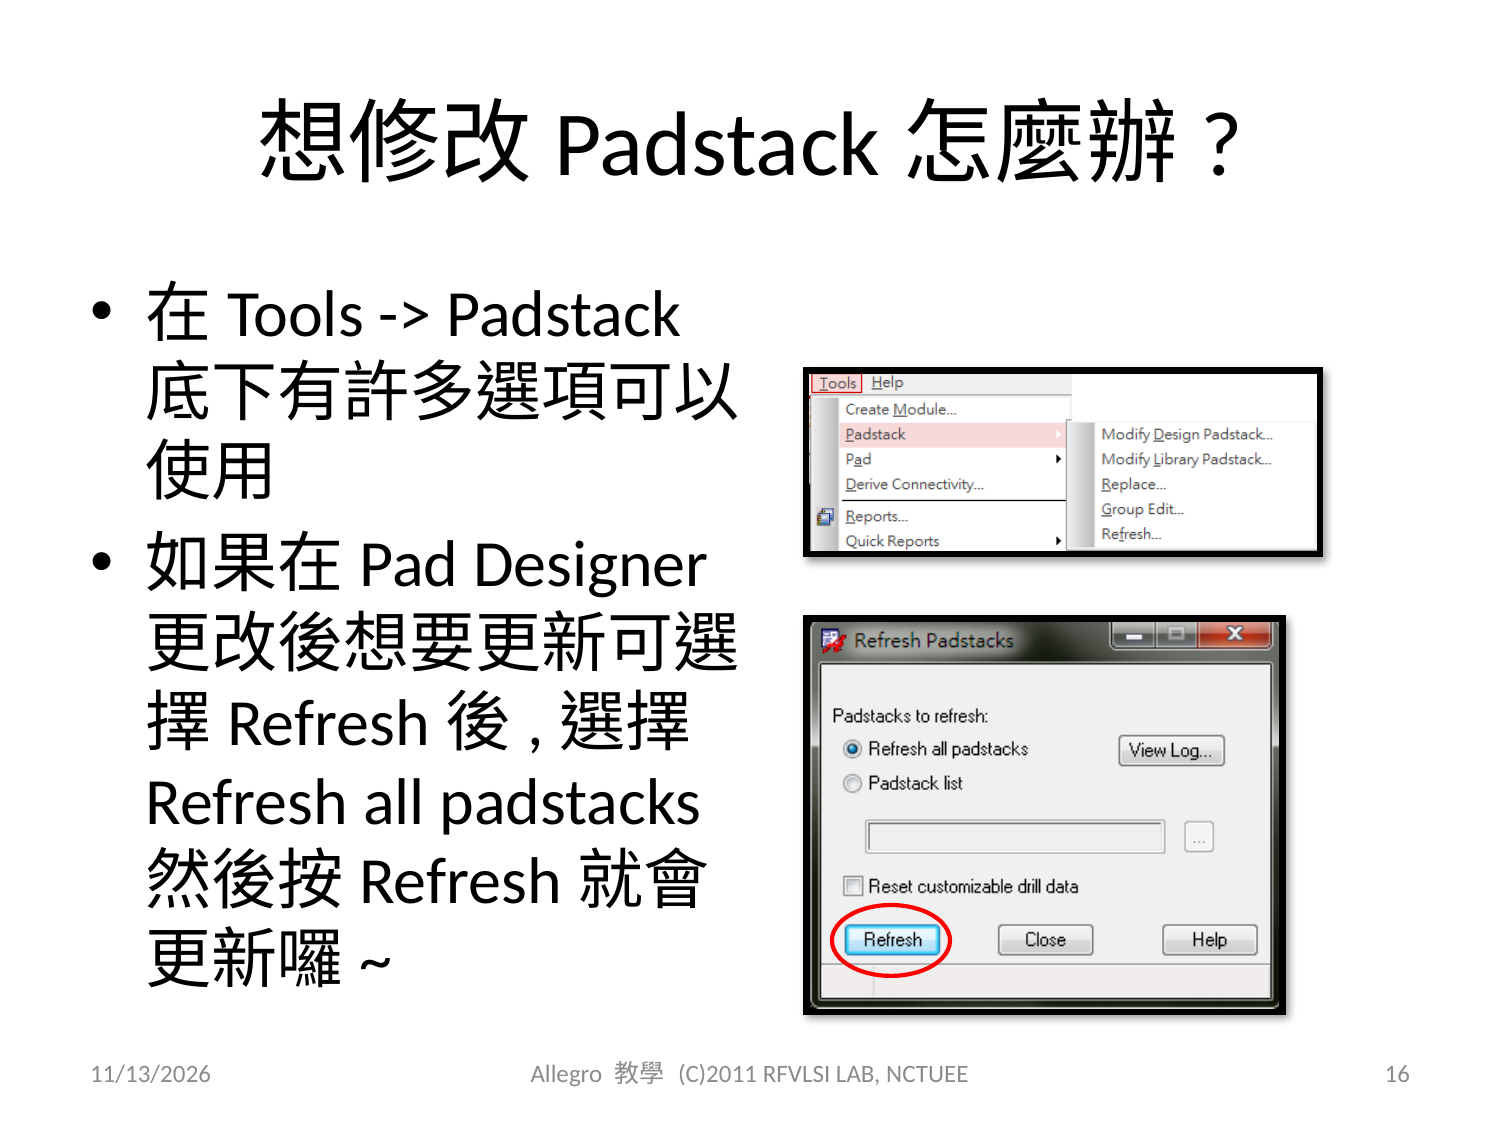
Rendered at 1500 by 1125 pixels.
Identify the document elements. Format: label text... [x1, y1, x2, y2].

list 在Tools -> Padstack底下有許多選項可以使用 如果在Pad Designer更改後想要更新可選擇Refresh後,選擇Refresh all padstacks然後按Refresh就會更新囉~ [75, 262, 774, 1005]
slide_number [75, 1042, 425, 1103]
slide_number 16 [1074, 1042, 1425, 1103]
picture [808, 373, 1318, 552]
title 想修改Padstack怎麼辦? [75, 45, 1425, 233]
footer Allegro 教學 (C)2011 RFVLSI LAB, NCTUEE [512, 1042, 988, 1103]
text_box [808, 621, 1280, 1010]
